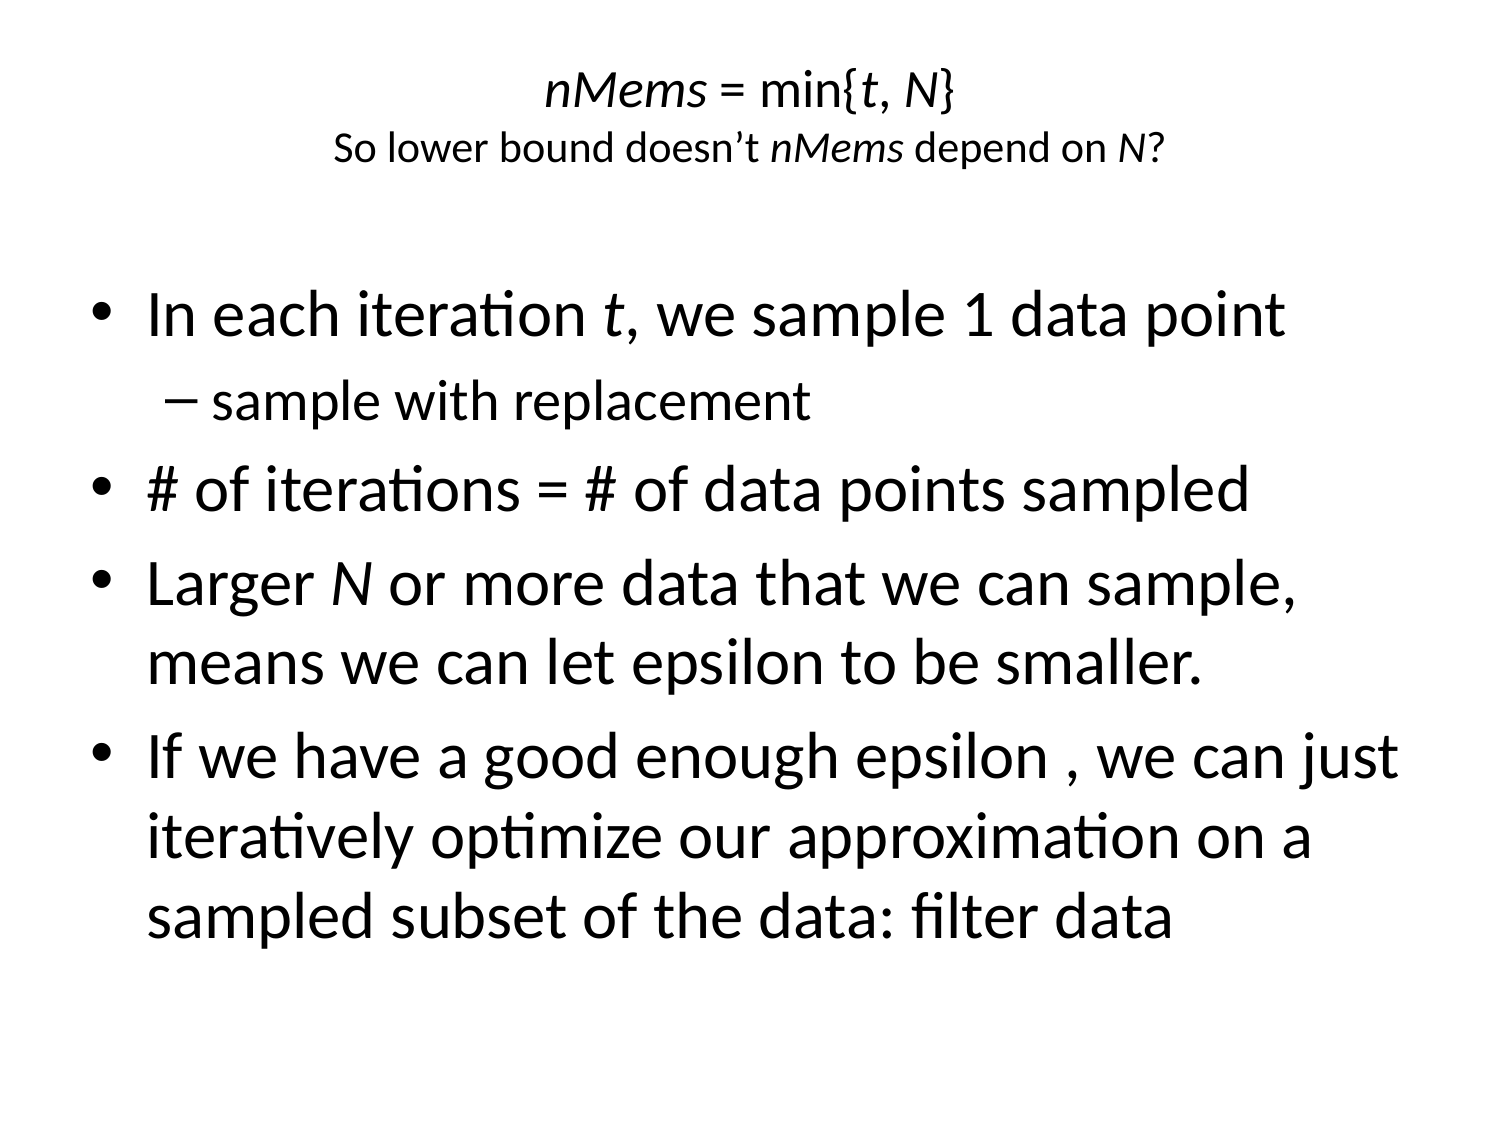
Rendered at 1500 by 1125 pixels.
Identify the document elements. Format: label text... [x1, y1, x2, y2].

title nMems = min{t, N} So lower bound doesn’t nMems depend on N? [75, 45, 1425, 233]
